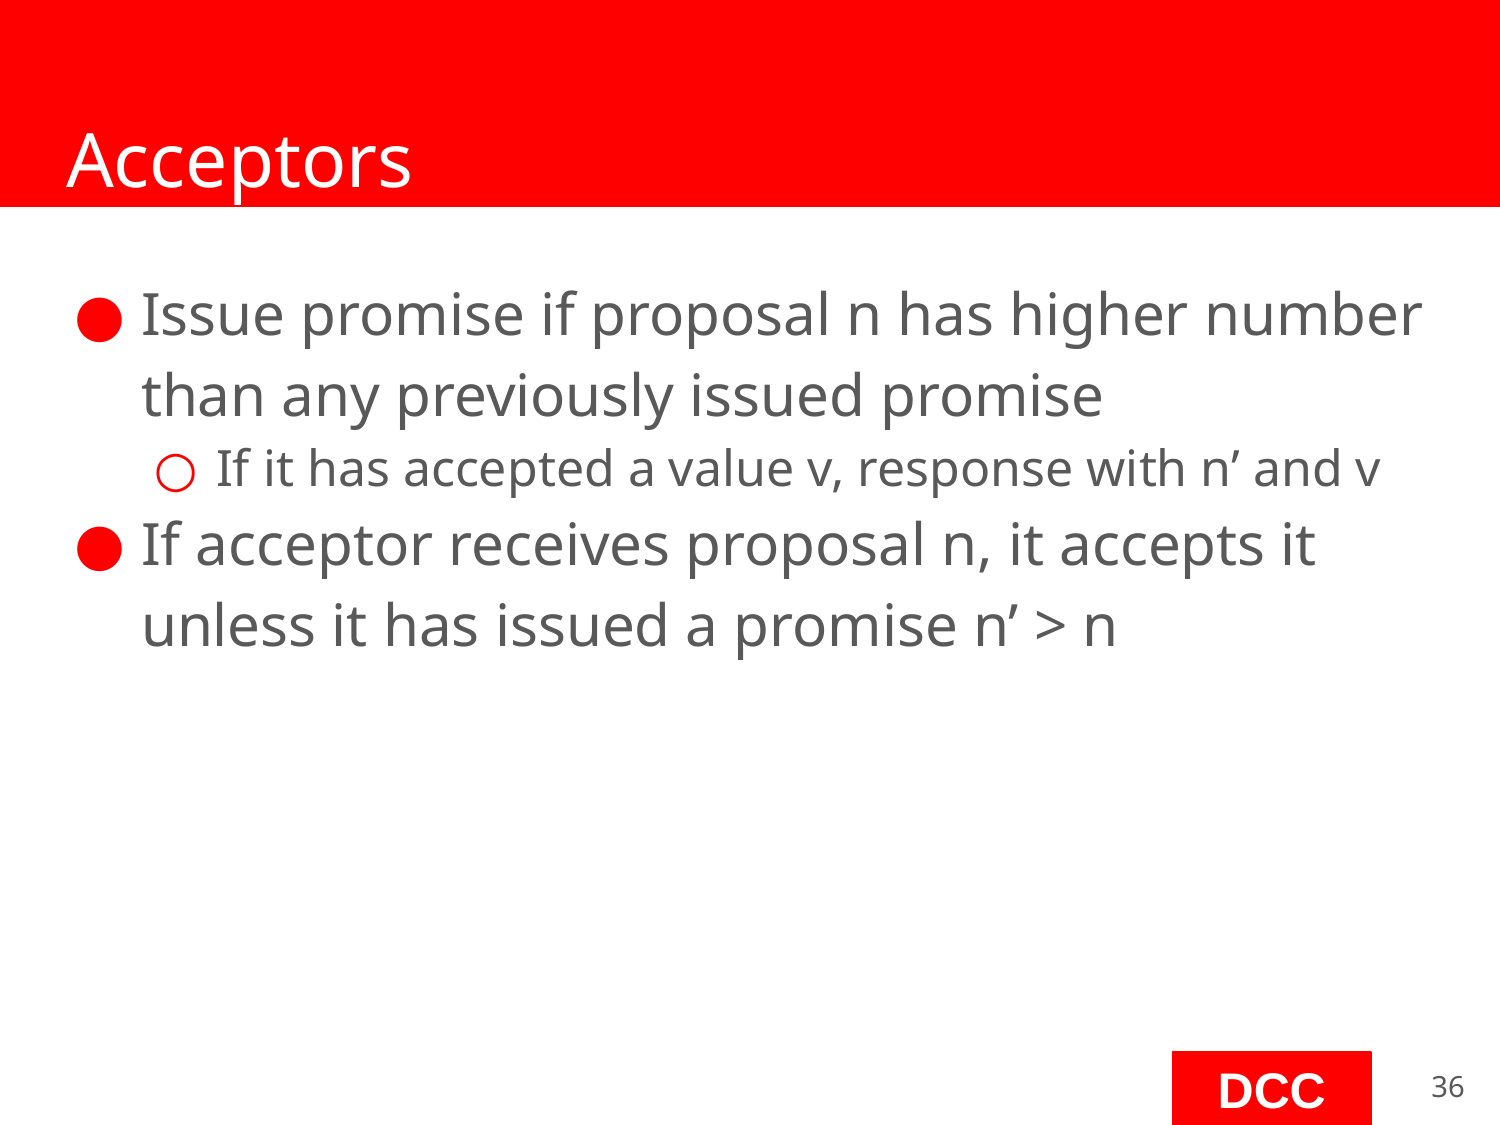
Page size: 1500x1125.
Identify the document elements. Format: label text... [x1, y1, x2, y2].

list Issue promise if proposal n has higher number than any previously issued promise If it has accepted a value v, response with n’ and v If acceptor receives proposal n, it accepts it unless it has issued a promise n’ > n [51, 252, 1449, 1000]
slide_number ‹#› [1389, 1044, 1480, 1125]
title Acceptors [51, 97, 1449, 223]
